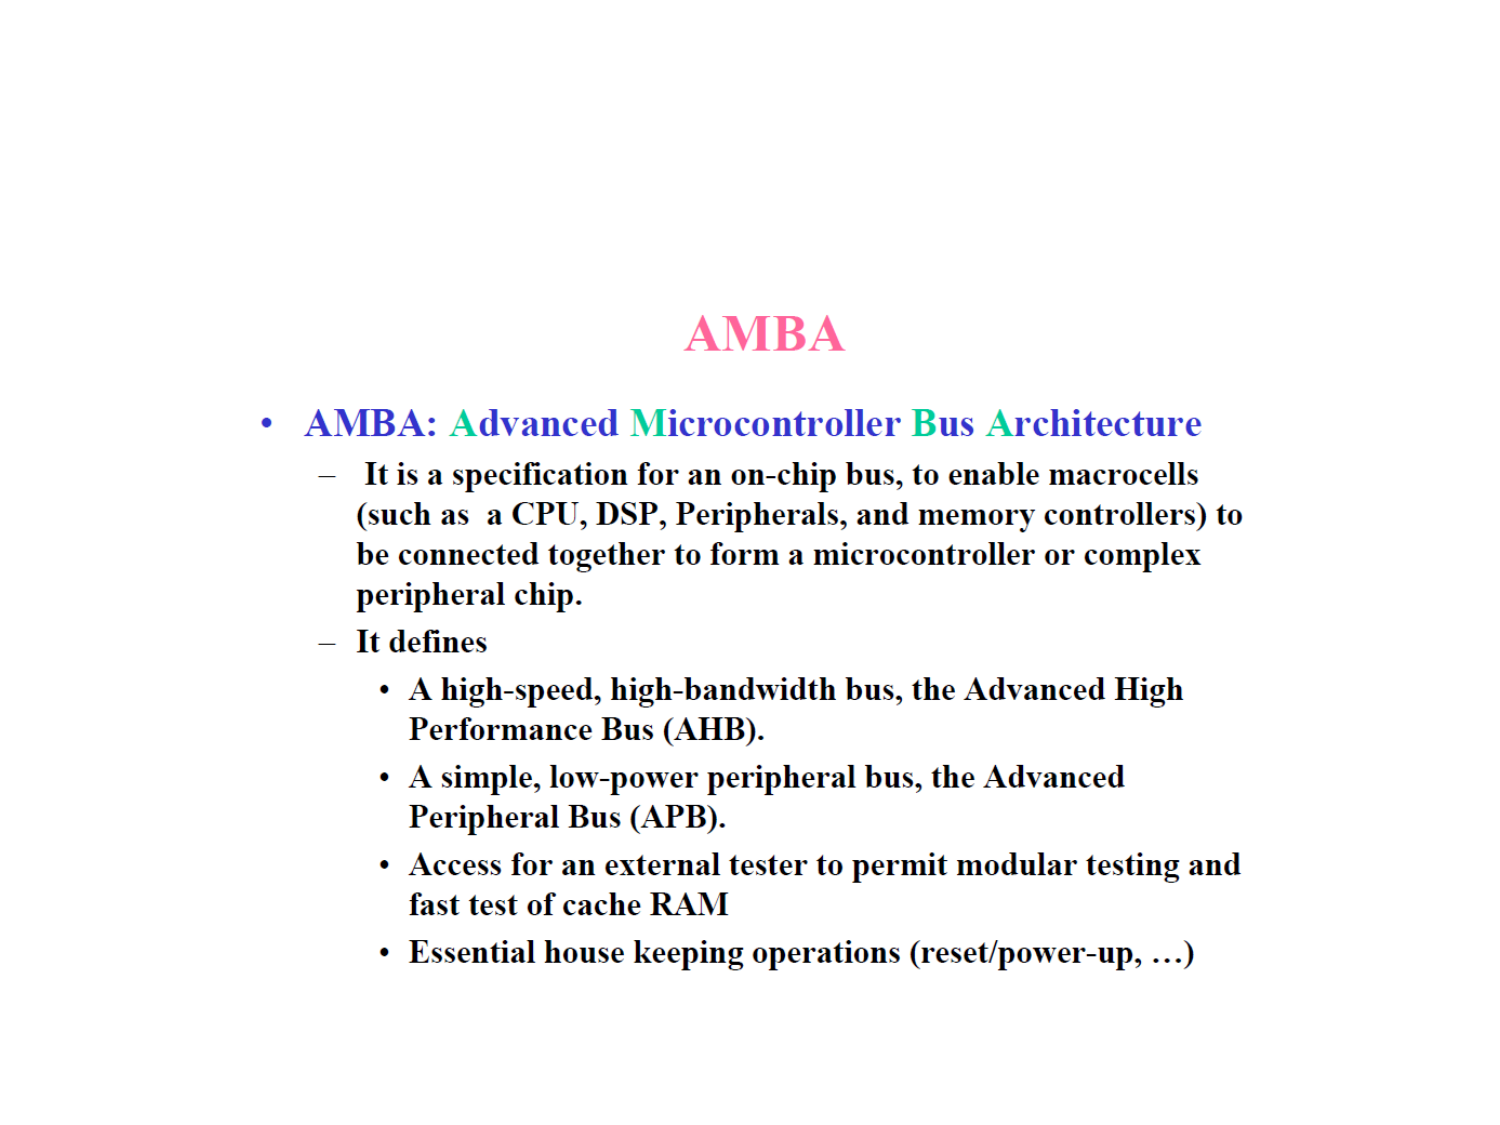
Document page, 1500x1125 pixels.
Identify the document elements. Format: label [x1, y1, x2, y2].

list [227, 262, 1273, 1006]
